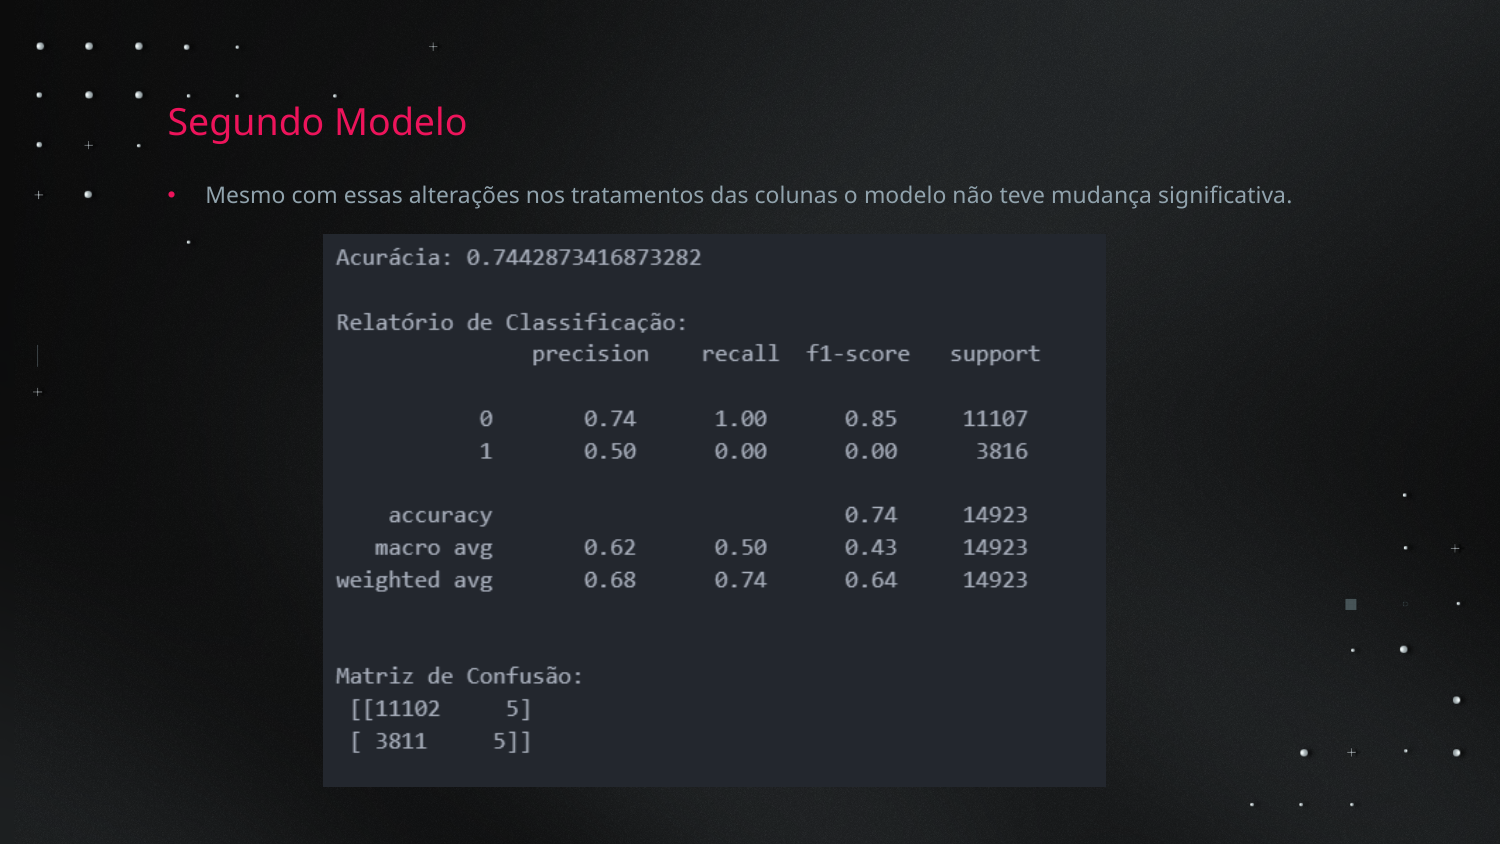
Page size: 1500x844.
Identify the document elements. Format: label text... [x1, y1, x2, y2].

text_box Segundo Modelo [152, 90, 867, 151]
picture [0, 0, 1500, 844]
text_box Mesmo com essas alterações nos tratamentos das colunas o modelo não teve mudança significativa. [153, 173, 1372, 283]
